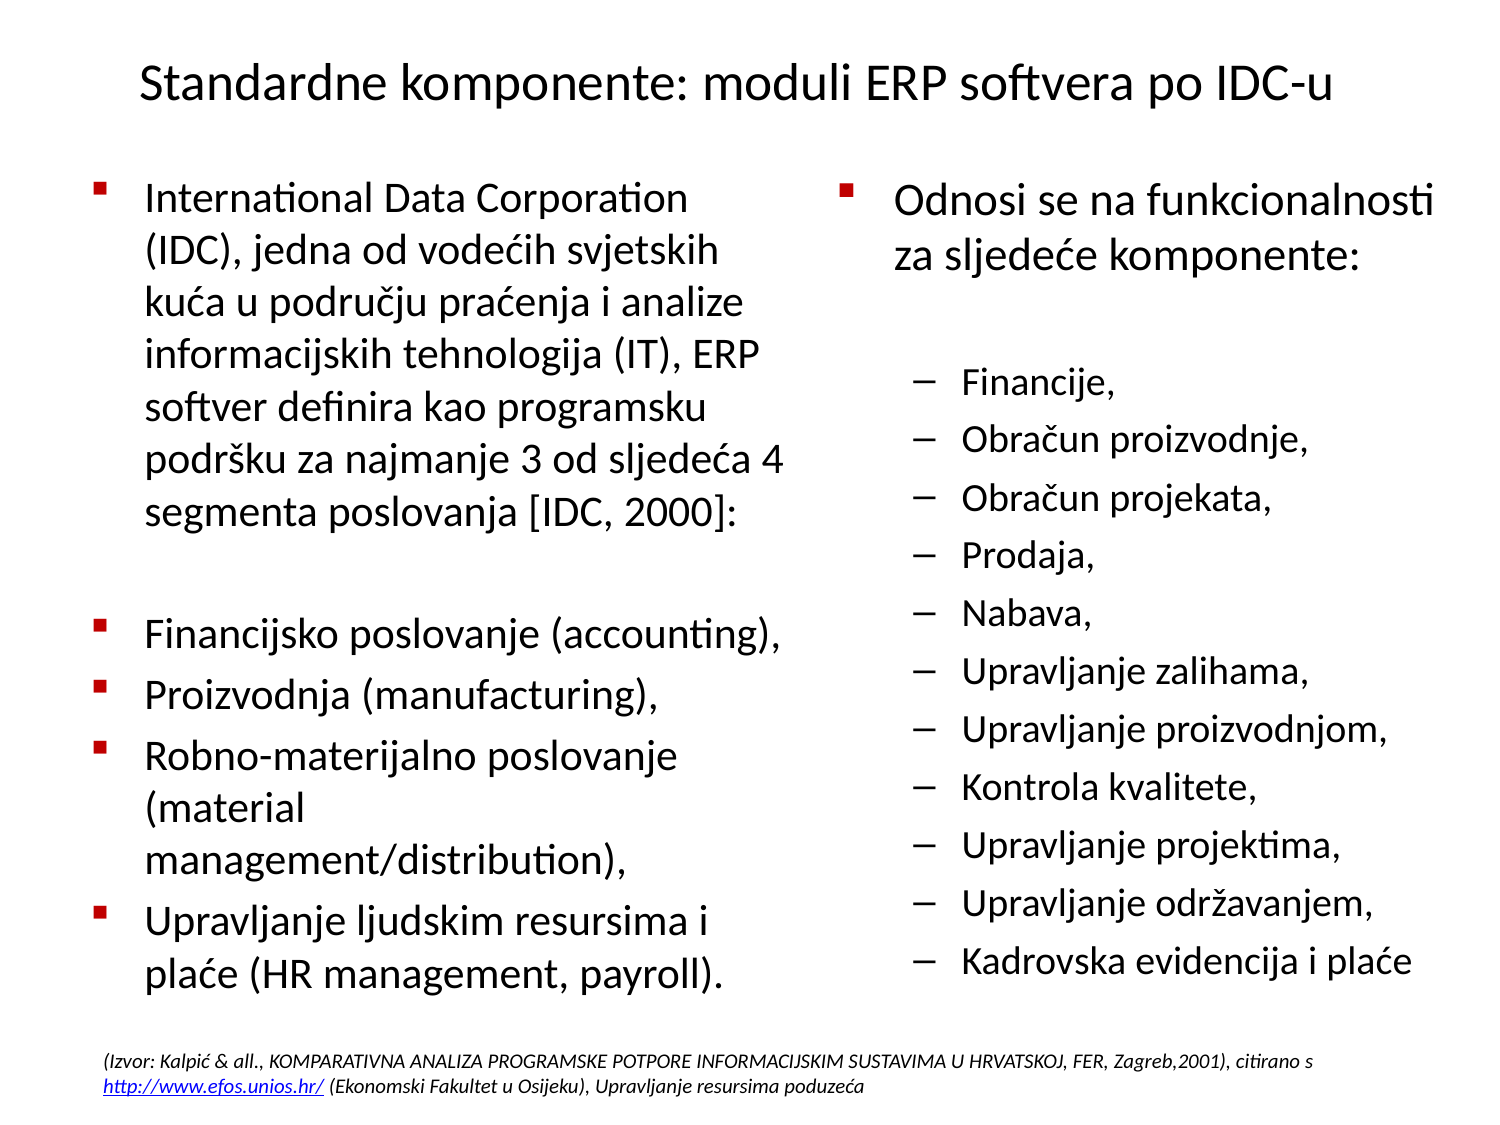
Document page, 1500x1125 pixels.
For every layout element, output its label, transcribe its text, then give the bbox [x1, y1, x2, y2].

text_box (Izvor: Kalpić & all., KOMPARATIVNA ANALIZA PROGRAMSKE POTPORE INFORMACIJSKIM SUSTAVIMA U HRVATSKOJ, FER, Zagreb,2001), citirano s http://www.efos.unios.hr/ (Ekonomski Fakultet u Osijeku), Upravljanje resursima poduzeća [88, 1040, 1365, 1105]
list Odnosi se na funkcionalnosti za sljedeće komponente: Financije, Obračun proizvodnje, Obračun projekata, Prodaja, Nabava, Upravljanje zalihama, Upravljanje proizvodnjom, Kontrola kvalitete, Upravljanje projektima, Upravljanje održavanjem, Kadrovska evidencija i plaće [820, 160, 1484, 1005]
title Standardne komponente: moduli ERP softvera po IDC-u [16, 19, 1459, 140]
list International Data Corporation (IDC), jedna od vodećih svjetskih kuća u području praćenja i analize informacijskih tehnologija (IT), ERP softver definira kao programsku podršku za najmanje 3 od sljedeća 4 segmenta poslovanja [IDC, 2000]: Financijsko poslovanje (accounting), Proizvodnja (manufacturing), Robno-materijalno poslovanje (material management/distribution), Upravljanje ljudskim resursima i plaće (HR management, payroll). [75, 160, 809, 1005]
